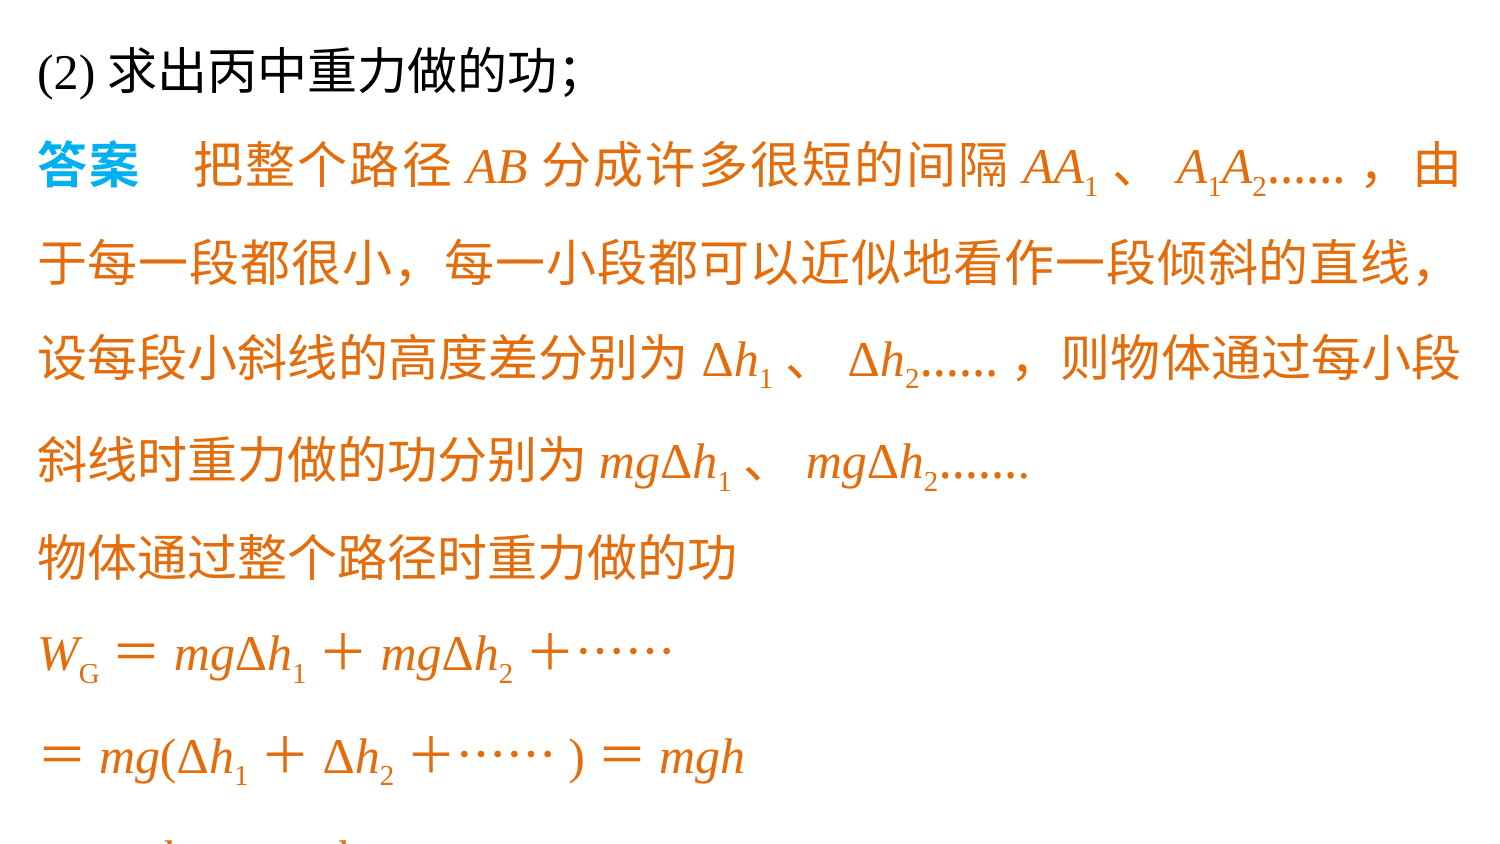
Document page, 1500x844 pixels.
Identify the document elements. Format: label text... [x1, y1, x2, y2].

text_box (2)求出丙中重力做的功； 答案 把整个路径AB分成许多很短的间隔AA1、A1A2……，由于每一段都很小，每一小段都可以近似地看作一段倾斜的直线，设每段小斜线的高度差分别为Δh1、Δh2……，则物体通过每小段斜线时重力做的功分别为mgΔh1、mgΔh2……. 物体通过整个路径时重力做的功 WG＝mgΔh1＋mgΔh2＋…… ＝mg(Δh1＋Δh2＋……)＝mgh ＝mgh1－mgh2 [22, 2, 1477, 844]
